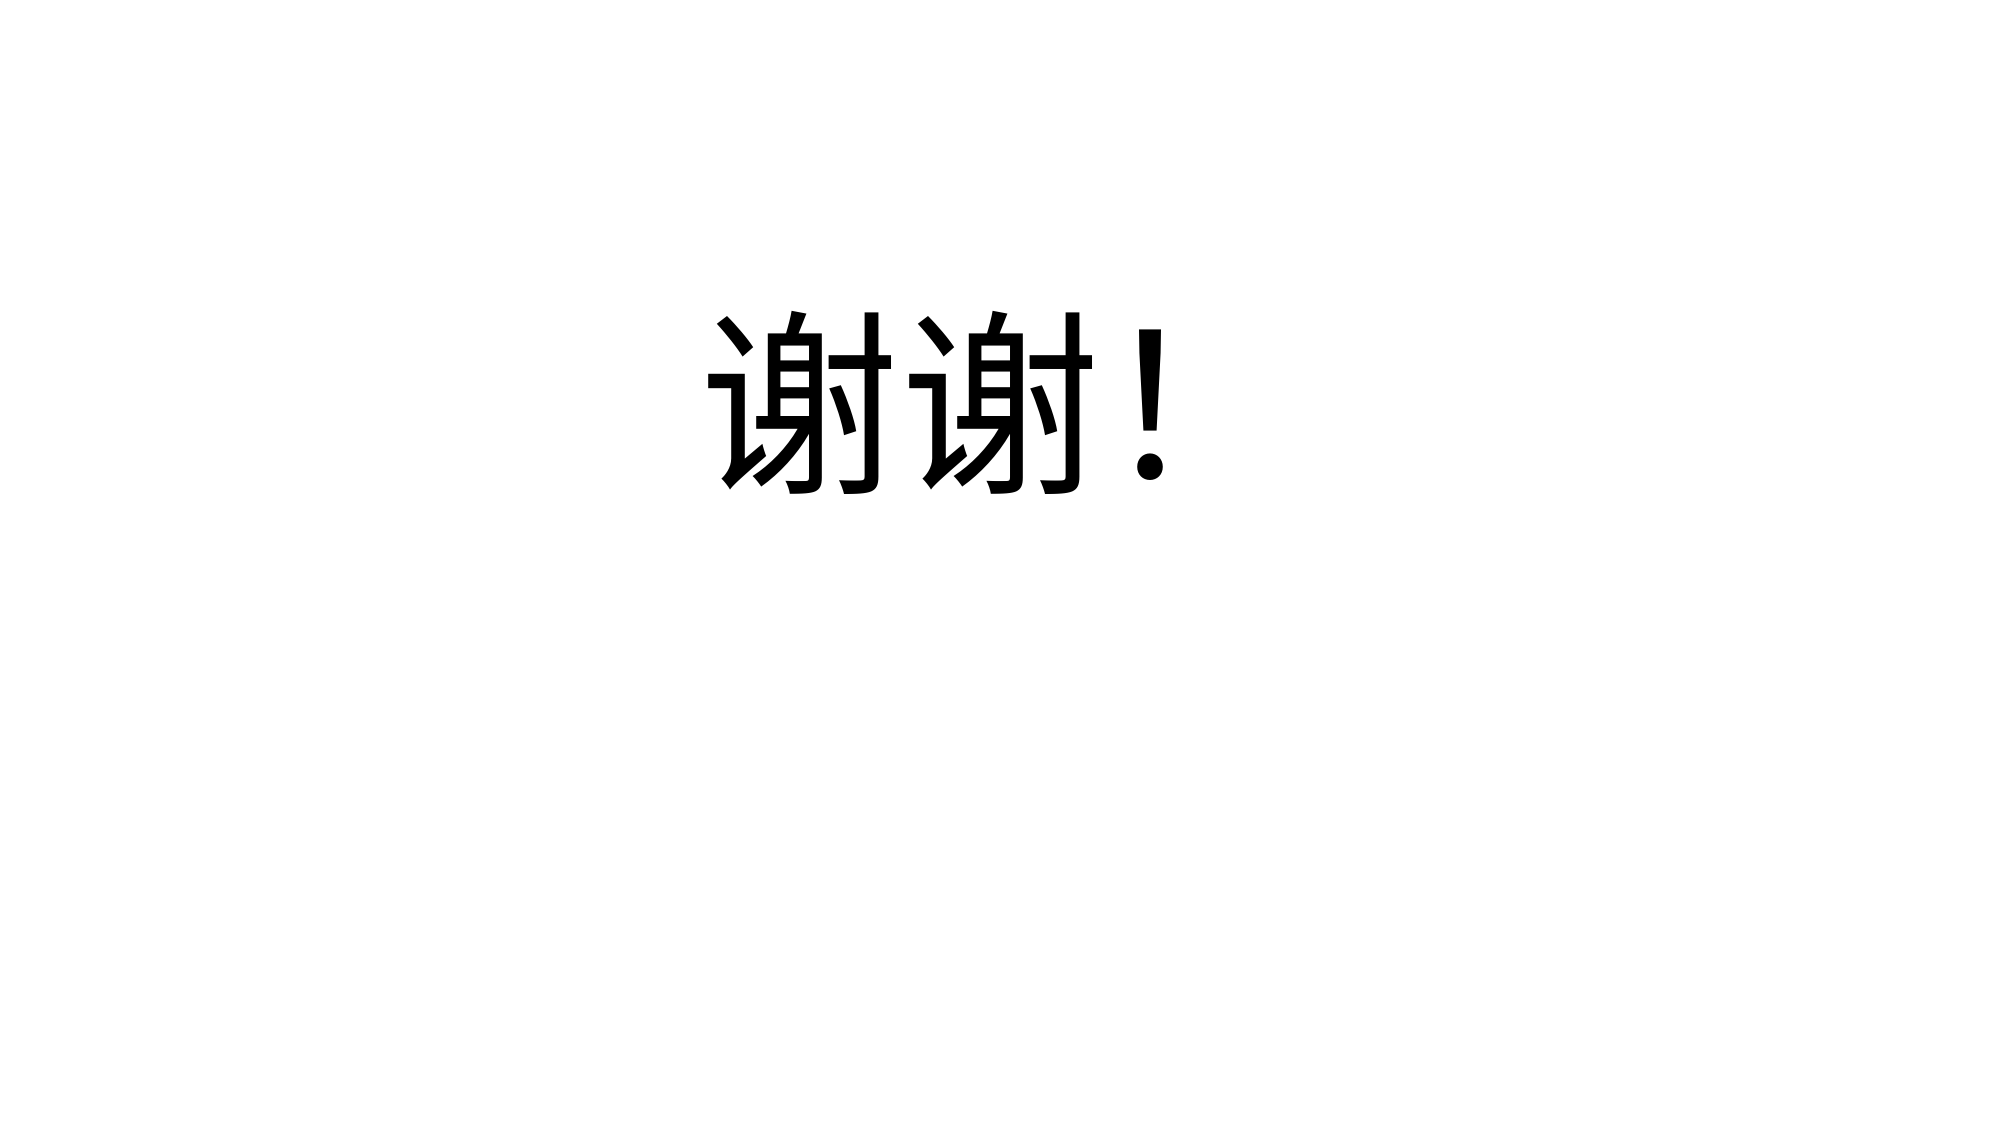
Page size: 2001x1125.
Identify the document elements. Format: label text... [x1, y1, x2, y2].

list 谢谢！ [137, 299, 1863, 1014]
